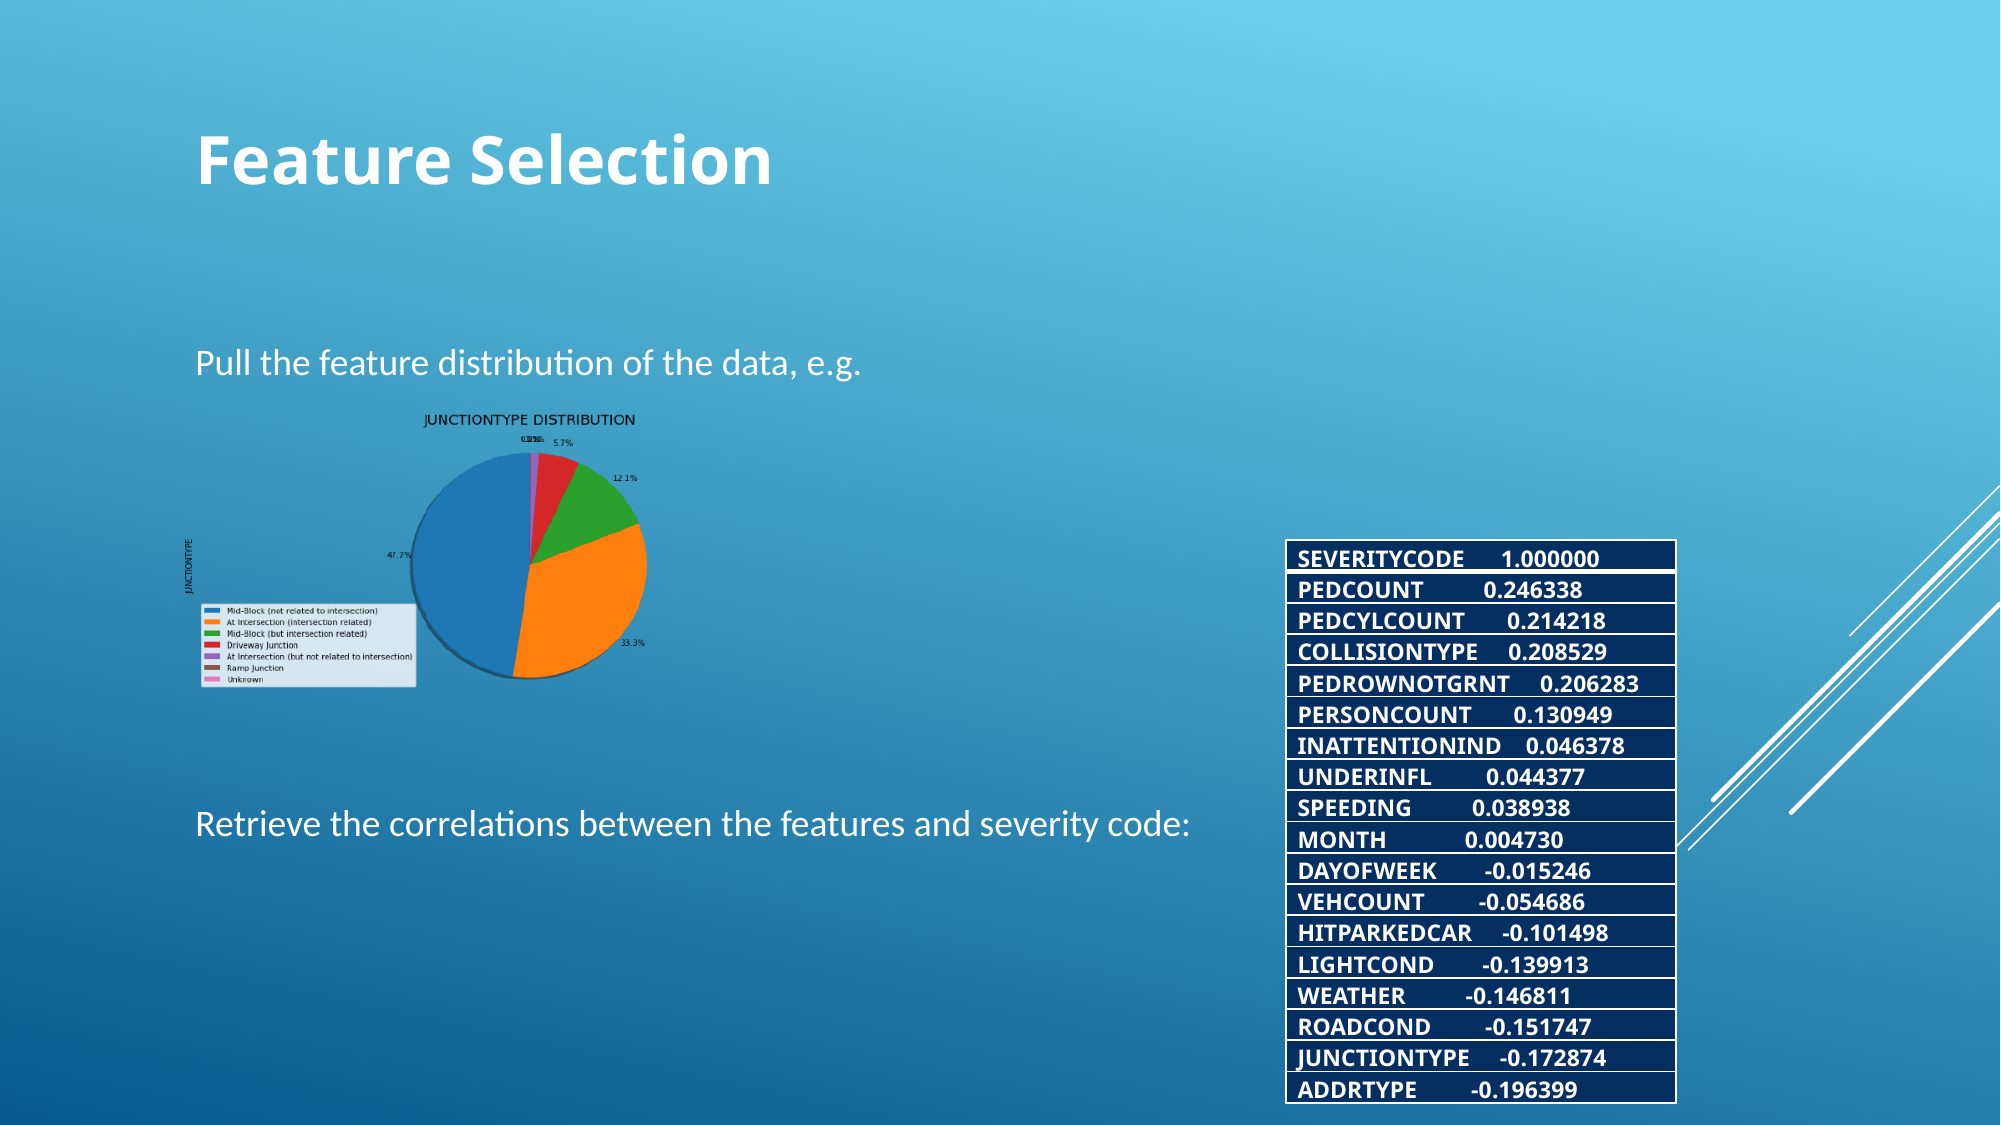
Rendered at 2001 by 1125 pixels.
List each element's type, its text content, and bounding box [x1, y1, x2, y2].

table_cell WEATHER -0.146811 [1287, 979, 1675, 1008]
text_box Feature Selection [180, 110, 1444, 205]
table_cell PEDCYLCOUNT 0.214218 [1287, 604, 1675, 633]
table_cell PERSONCOUNT 0.130949 [1287, 697, 1675, 727]
table_cell ADDRTYPE -0.196399 [1287, 1072, 1675, 1102]
table_cell UNDERINFL 0.044377 [1287, 760, 1675, 789]
table_cell INATTENTIONIND 0.046378 [1287, 729, 1675, 758]
table_cell DAYOFWEEK -0.015246 [1287, 854, 1675, 883]
table_cell JUNCTIONTYPE -0.172874 [1287, 1041, 1675, 1071]
table_cell MONTH 0.004730 [1287, 822, 1675, 852]
table_cell PEDCOUNT 0.246338 [1287, 574, 1675, 602]
table_cell COLLISIONTYPE 0.208529 [1287, 635, 1675, 664]
table_cell ROADCOND -0.151747 [1287, 1010, 1675, 1039]
table_header SEVERITYCODE 1.000000 [1287, 541, 1675, 569]
text_box Retrieve the correlations between the features and severity code: [180, 791, 1285, 851]
table_cell SPEEDING 0.038938 [1287, 791, 1675, 821]
text_box Pull the feature distribution of the data, e.g. [180, 330, 1576, 390]
table_cell HITPARKEDCAR -0.101498 [1287, 916, 1675, 946]
picture [180, 408, 870, 698]
table_cell VEHCOUNT -0.054686 [1287, 885, 1675, 914]
table_cell LIGHTCOND -0.139913 [1287, 947, 1675, 977]
table_cell PEDROWNOTGRNT 0.206283 [1287, 666, 1675, 696]
